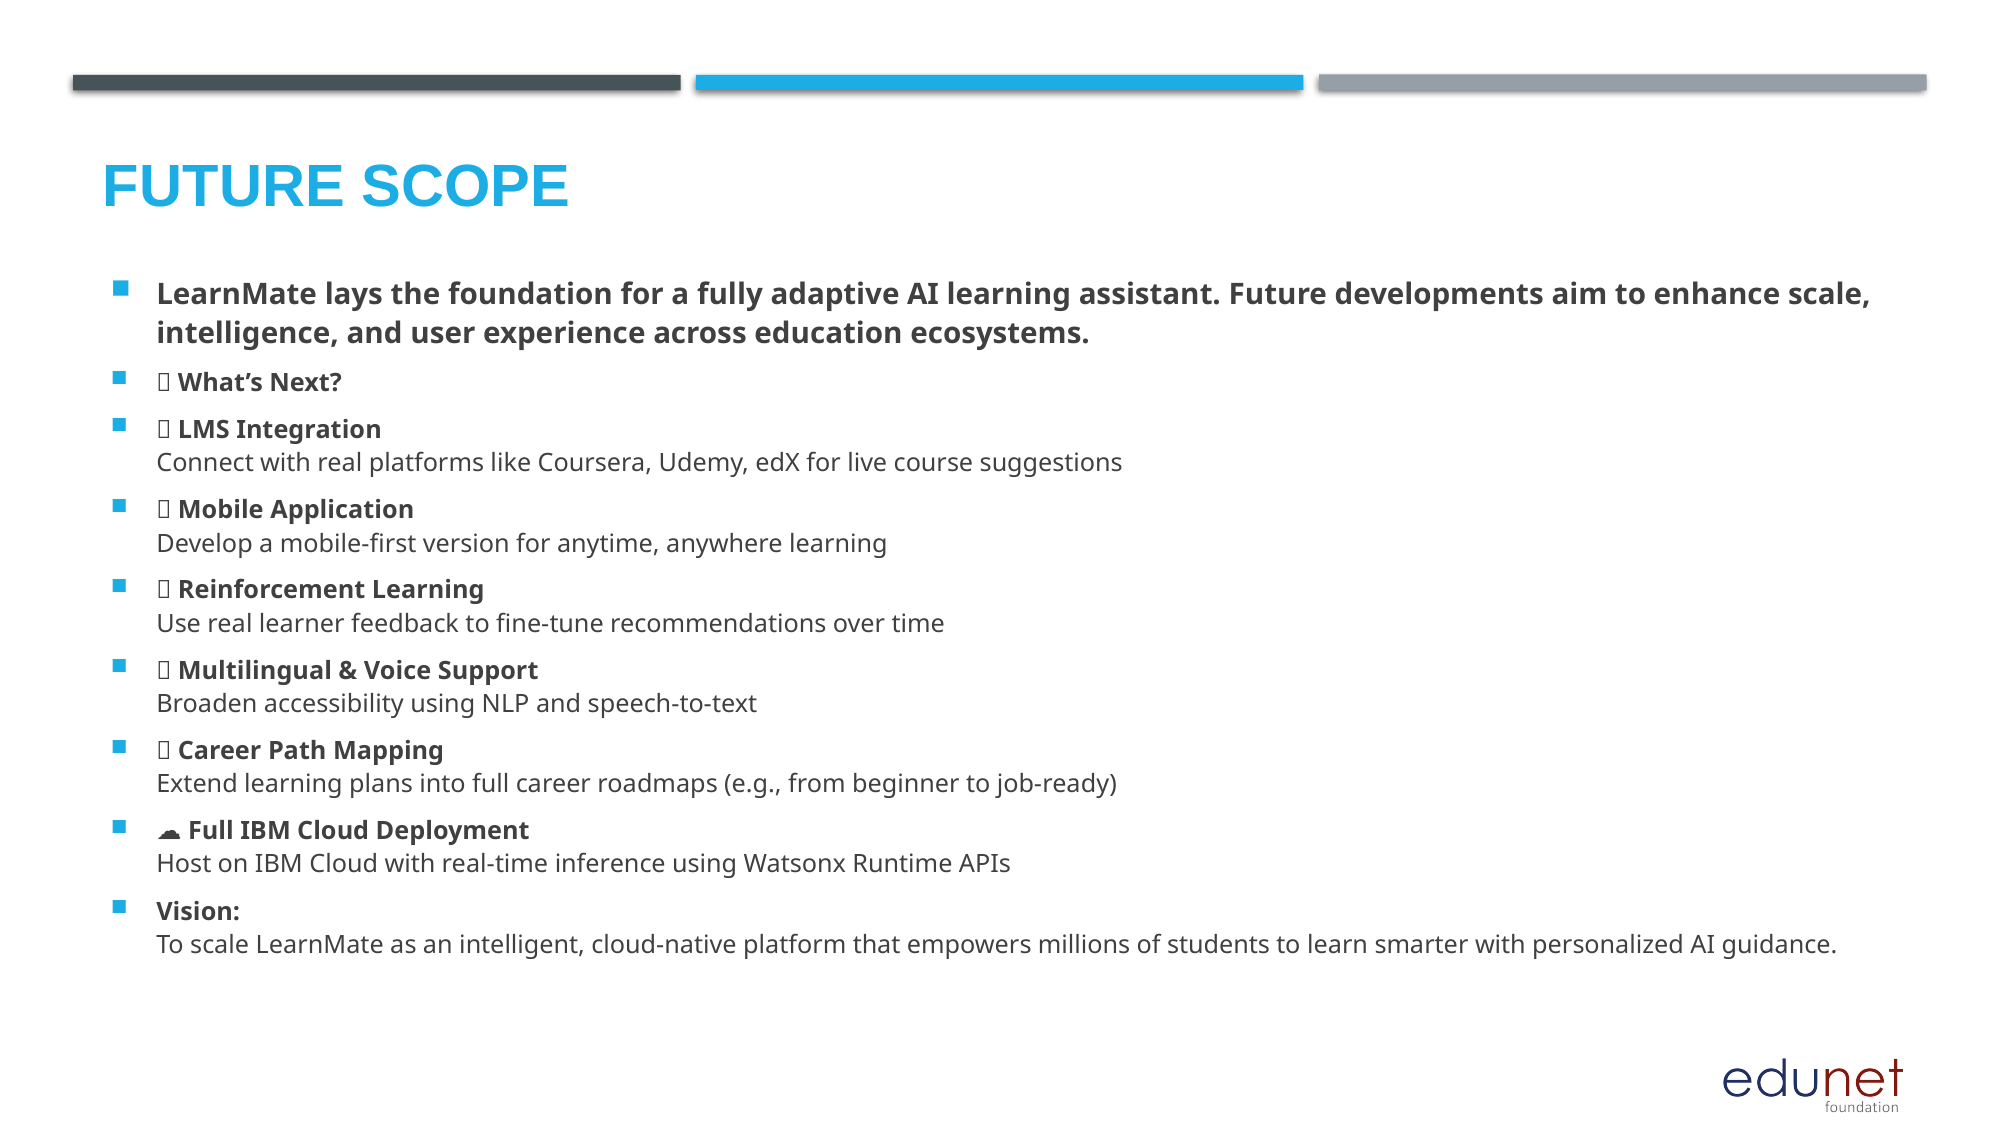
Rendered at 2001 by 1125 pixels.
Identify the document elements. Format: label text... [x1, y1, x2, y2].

list LearnMate lays the foundation for a fully adaptive AI learning assistant. Future developments aim to enhance scale, intelligence, and user experience across education ecosystems. 🔮 What’s Next? 🔗 LMS Integration Connect with real platforms like Coursera, Udemy, edX for live course suggestions 📱 Mobile Application Develop a mobile-first version for anytime, anywhere learning 🧠 Reinforcement Learning Use real learner feedback to fine-tune recommendations over time 👥 Multilingual & Voice Support Broaden accessibility using NLP and speech-to-text 🧩 Career Path Mapping Extend learning plans into full career roadmaps (e.g., from beginner to job-ready) ☁️ Full IBM Cloud Deployment Host on IBM Cloud with real-time inference using Watsonx Runtime APIs Vision: To scale LearnMate as an intelligent, cloud-native platform that empowers millions of students to learn smarter with personalized AI guidance. [95, 213, 1905, 981]
picture [1719, 1056, 1905, 1116]
text_box Future scope [87, 138, 1898, 226]
